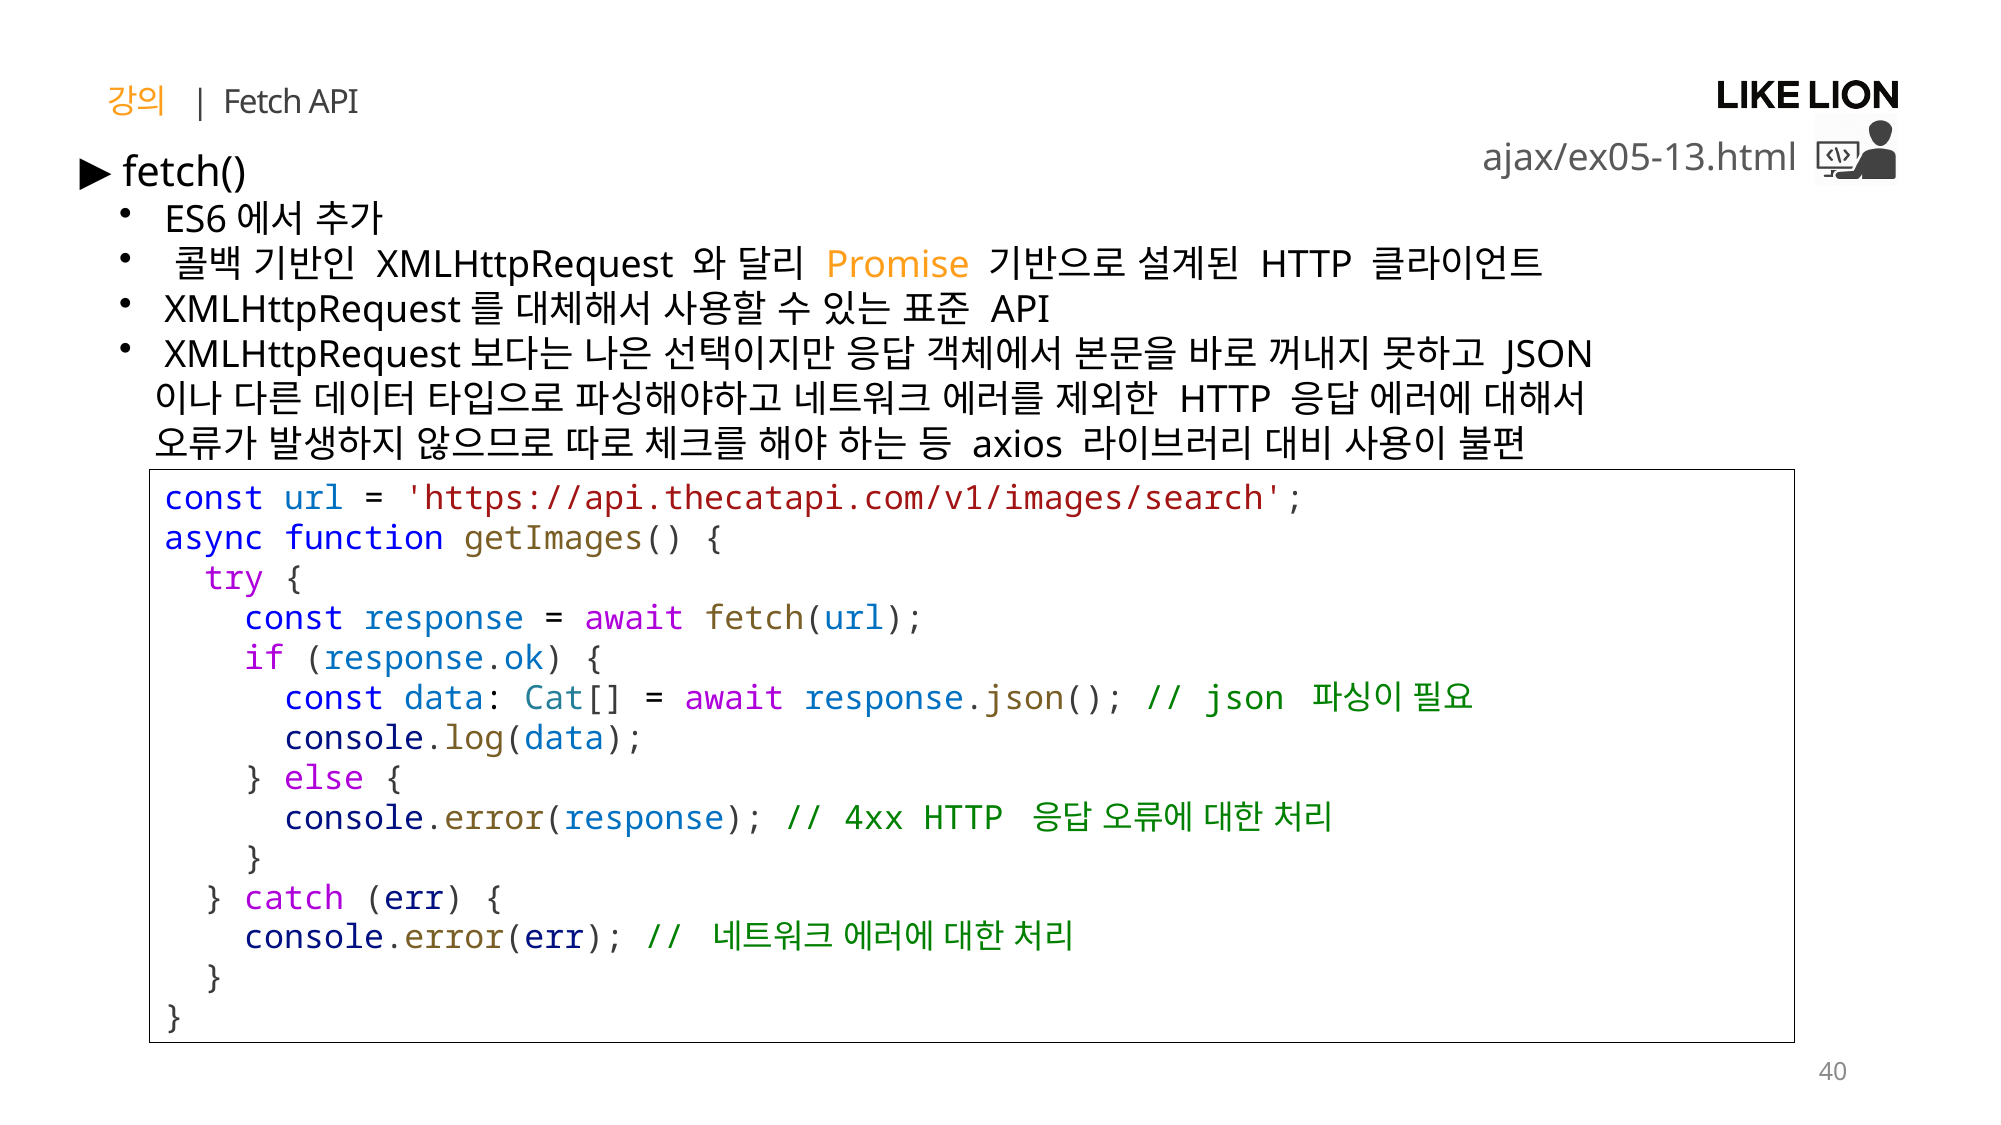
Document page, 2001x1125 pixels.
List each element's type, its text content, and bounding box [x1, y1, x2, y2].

slide_number 40 [1412, 1042, 1863, 1103]
text_box ajax/ex05-13.html [987, 125, 1813, 186]
text_box const url = 'https://api.thecatapi.com/v1/images/search'; async function getImages() { try { const response = await fetch(url); if (response.ok) { const data: Cat[] = await response.json(); // json 파싱이 필요 console.log(data); } else { console.error(response); // 4xx HTTP 응답 오류에 대한 처리 } } catch (err) { console.error(err); // 네트워크 에러에 대한 처리 } } [149, 469, 1795, 1043]
text_box fetch() ES6에서 추가 콜백 기반인 XMLHttpRequest 와 달리 Promise 기반으로 설계된 HTTP 클라이언트 XMLHttpRequest를 대체해서 사용할 수 있는 표준 API XMLHttpRequest보다는 나은 선택이지만 응답 객체에서 본문을 바로 꺼내지 못하고 JSON이나 다른 데이터 타입으로 파싱해야하고 네트워크 에러를 제외한 HTTP 응답 에러에 대해서 오류가 발생하지 않으므로 따로 체크를 해야 하는 등 axios 라이브러리 대비 사용이 불편 [64, 137, 1649, 472]
picture [1814, 113, 1898, 186]
text_box 강의 | Fetch API [92, 72, 866, 128]
picture [1718, 80, 1898, 109]
